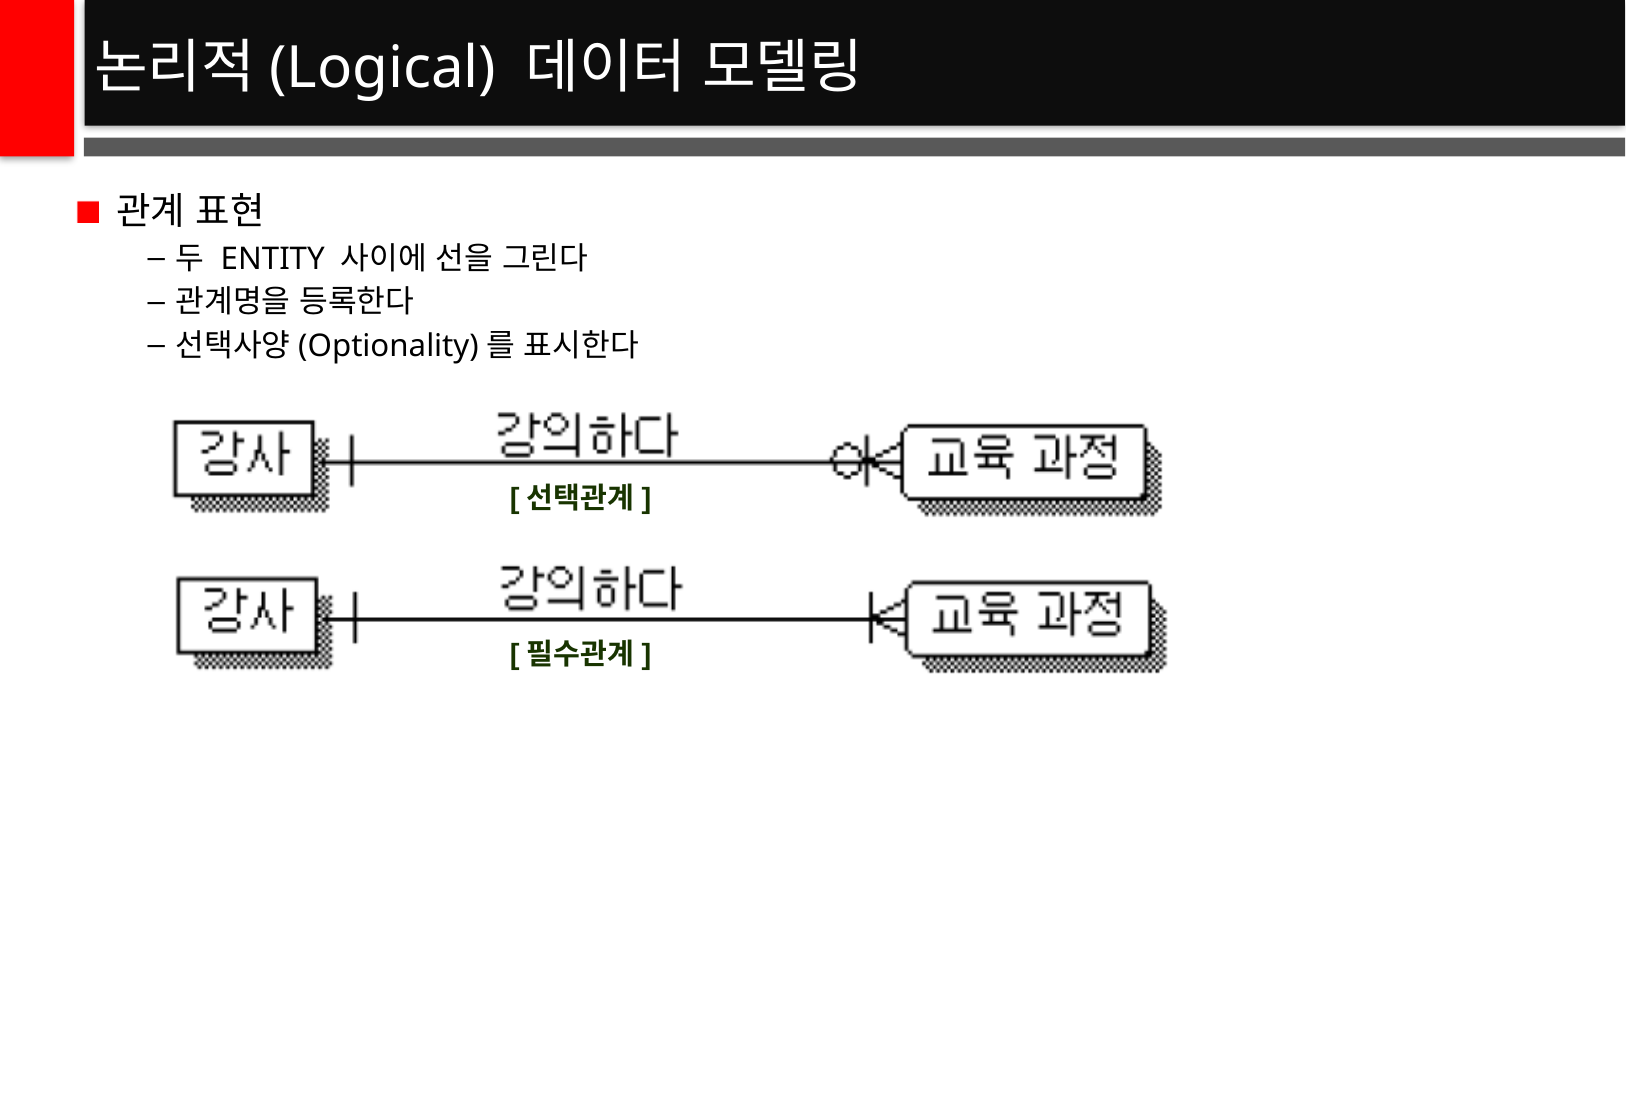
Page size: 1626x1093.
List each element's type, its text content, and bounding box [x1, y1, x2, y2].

picture [72, 196, 99, 223]
list 관계 표현 두 ENTITY 사이에 선을 그린다 관계명을 등록한다 선택사양(Optionality)를 표시한다 [57, 179, 1568, 994]
title 논리적(Logical) 데이터 모델링 [79, 3, 1625, 126]
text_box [164, 407, 1175, 692]
